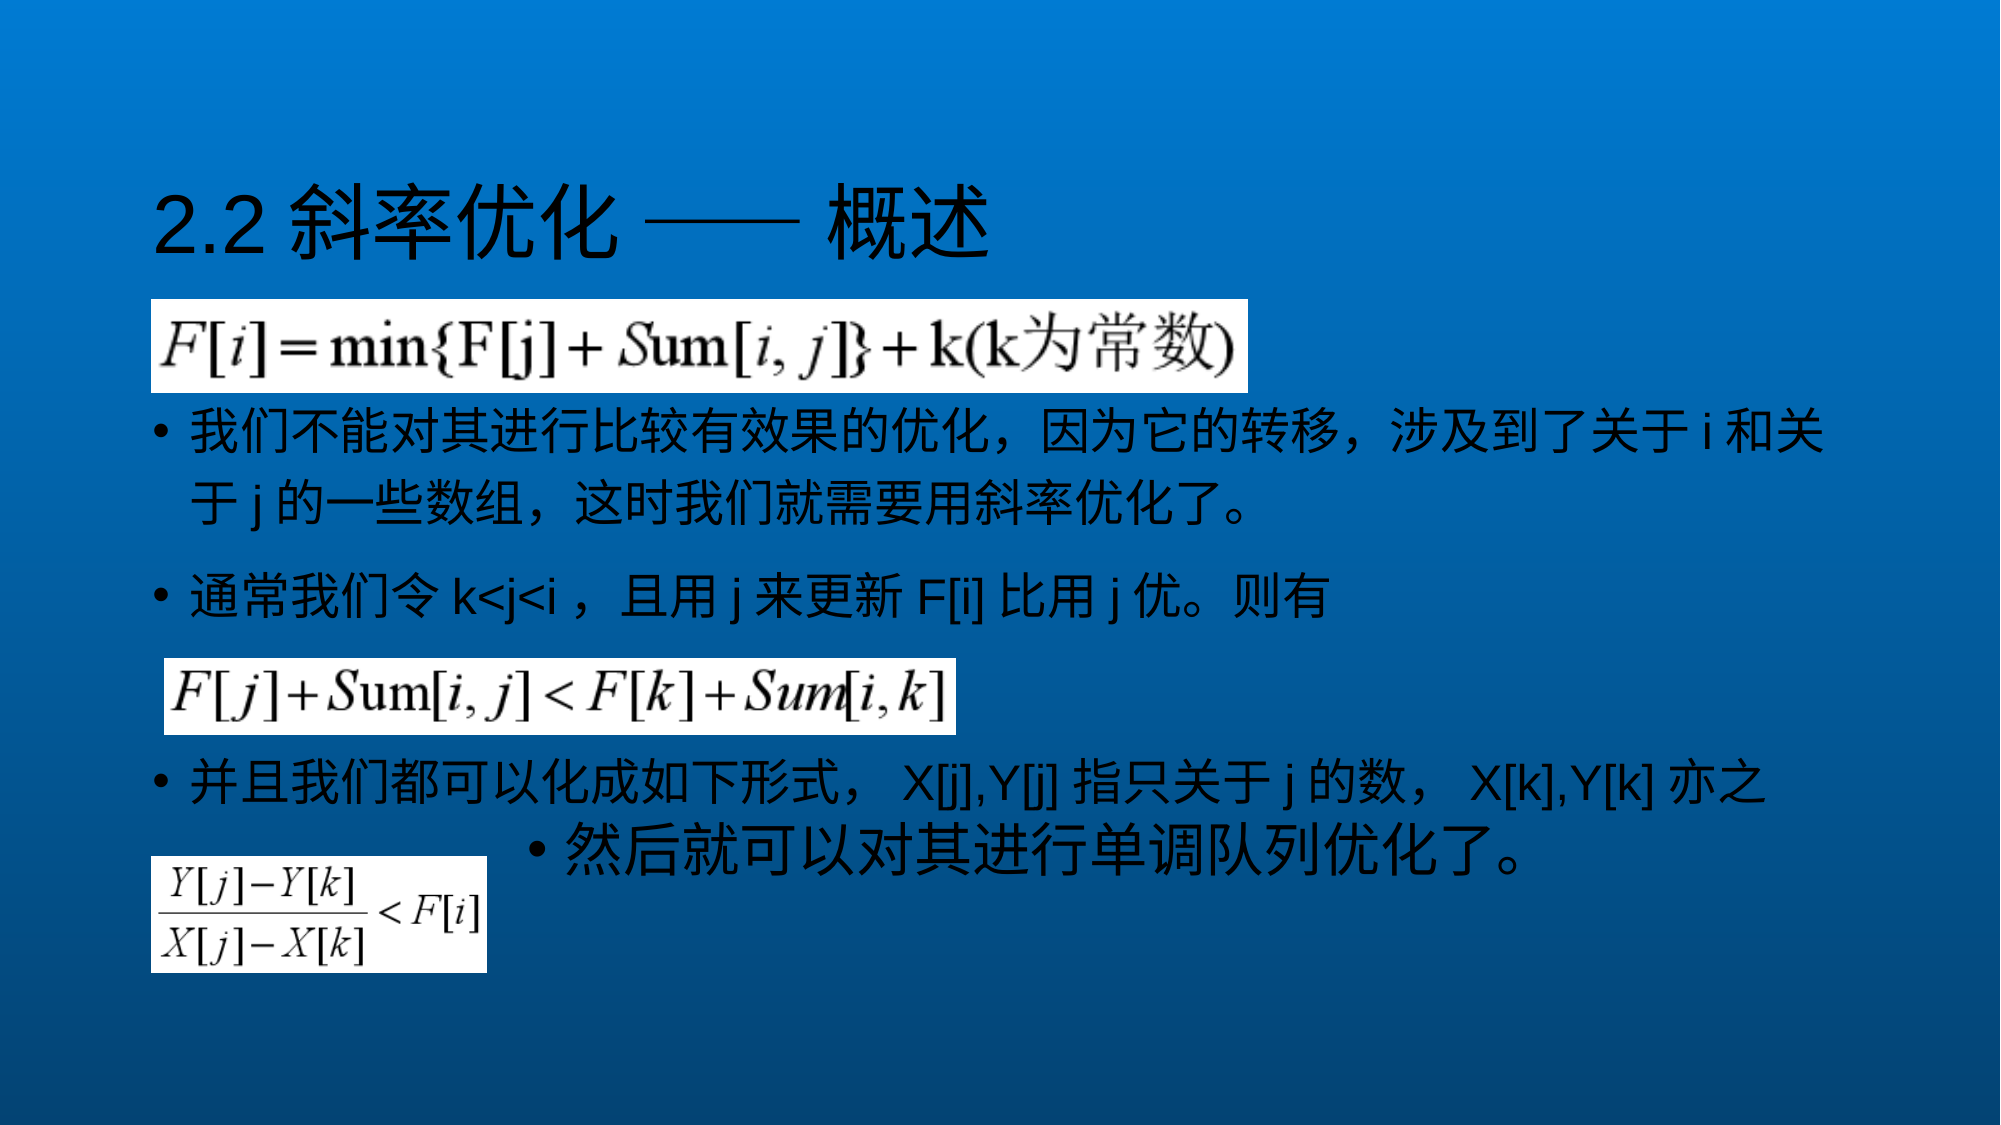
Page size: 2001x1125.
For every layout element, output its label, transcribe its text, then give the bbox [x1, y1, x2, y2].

title 2.2斜率优化 —— 概述 [137, 59, 1863, 278]
picture [151, 856, 487, 973]
list 我们不能对其进行比较有效果的优化，因为它的转移，涉及到了关于i和关于j的一些数组，这时我们就需要用斜率优化了。 通常我们令k<j<i，且用j来更新F[i]比用j优。则有 并且我们都可以化成如下形式，X[j],Y[j]指只关于j的数，X[k],Y[k]亦之 然后就可以对其进行单调队列优化了。 [137, 299, 1863, 1014]
picture [164, 658, 956, 735]
picture [151, 299, 1248, 393]
